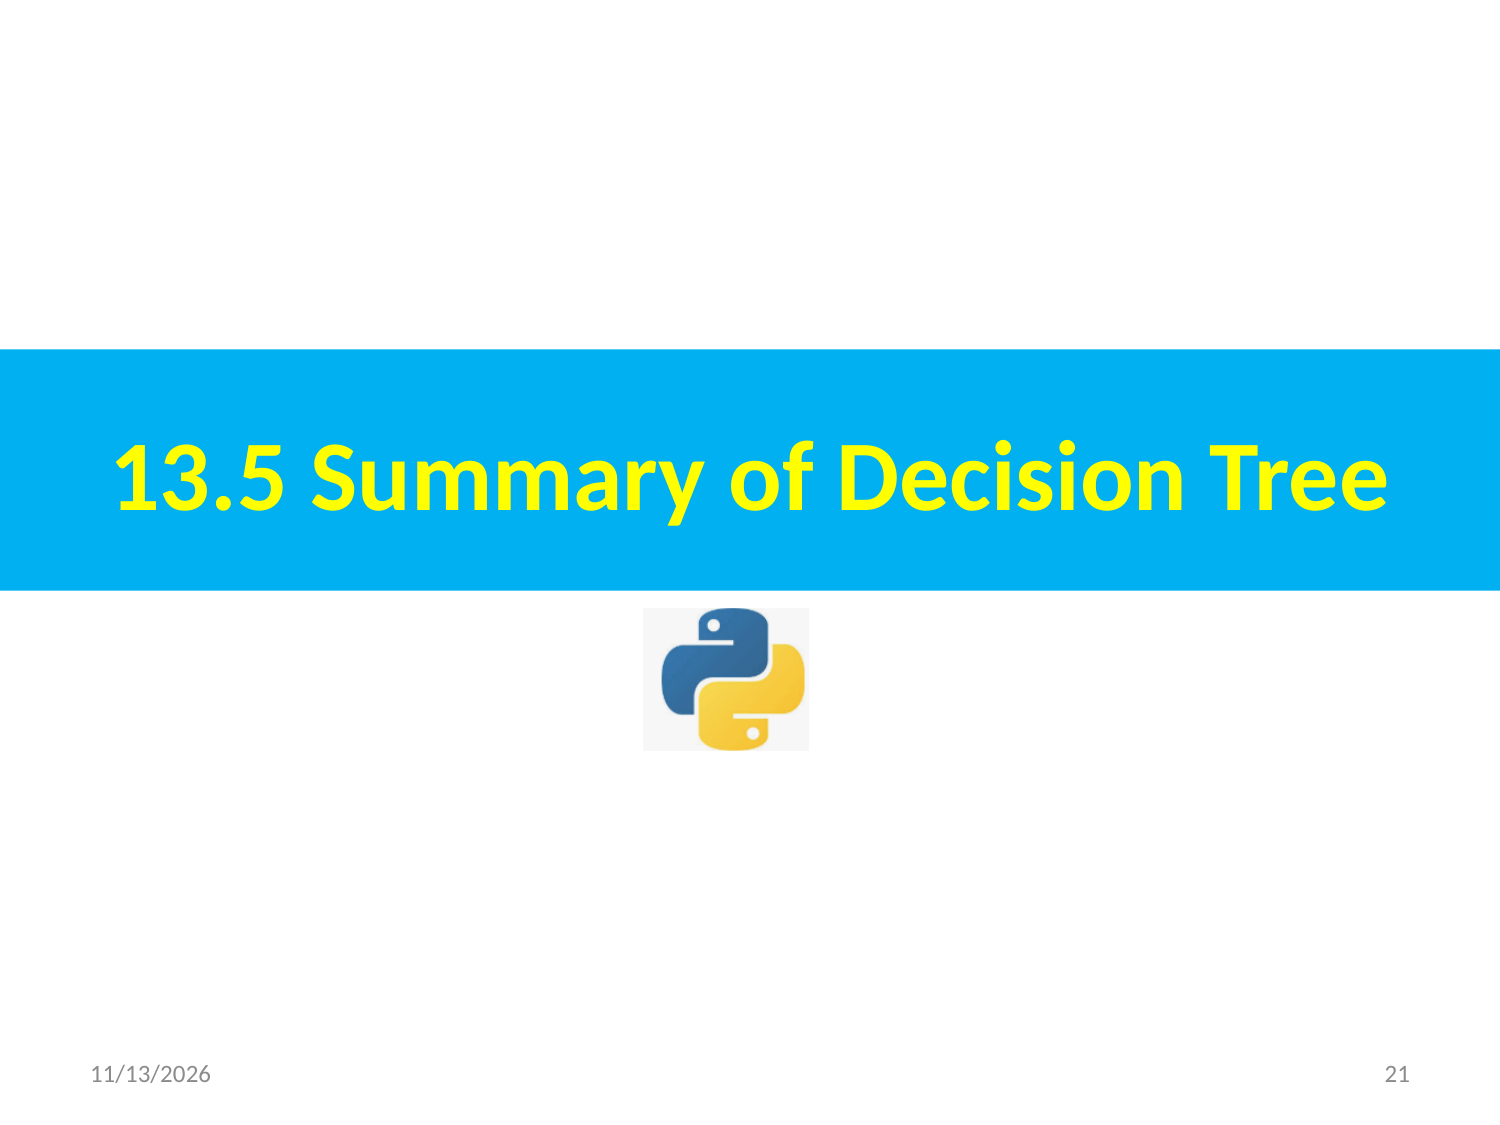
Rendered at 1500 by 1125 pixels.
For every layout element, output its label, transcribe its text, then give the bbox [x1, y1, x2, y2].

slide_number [75, 1042, 425, 1103]
slide_number 21 [1074, 1042, 1425, 1103]
picture [643, 606, 809, 752]
title 13.5 Summary of Decision Tree [0, 349, 1500, 591]
